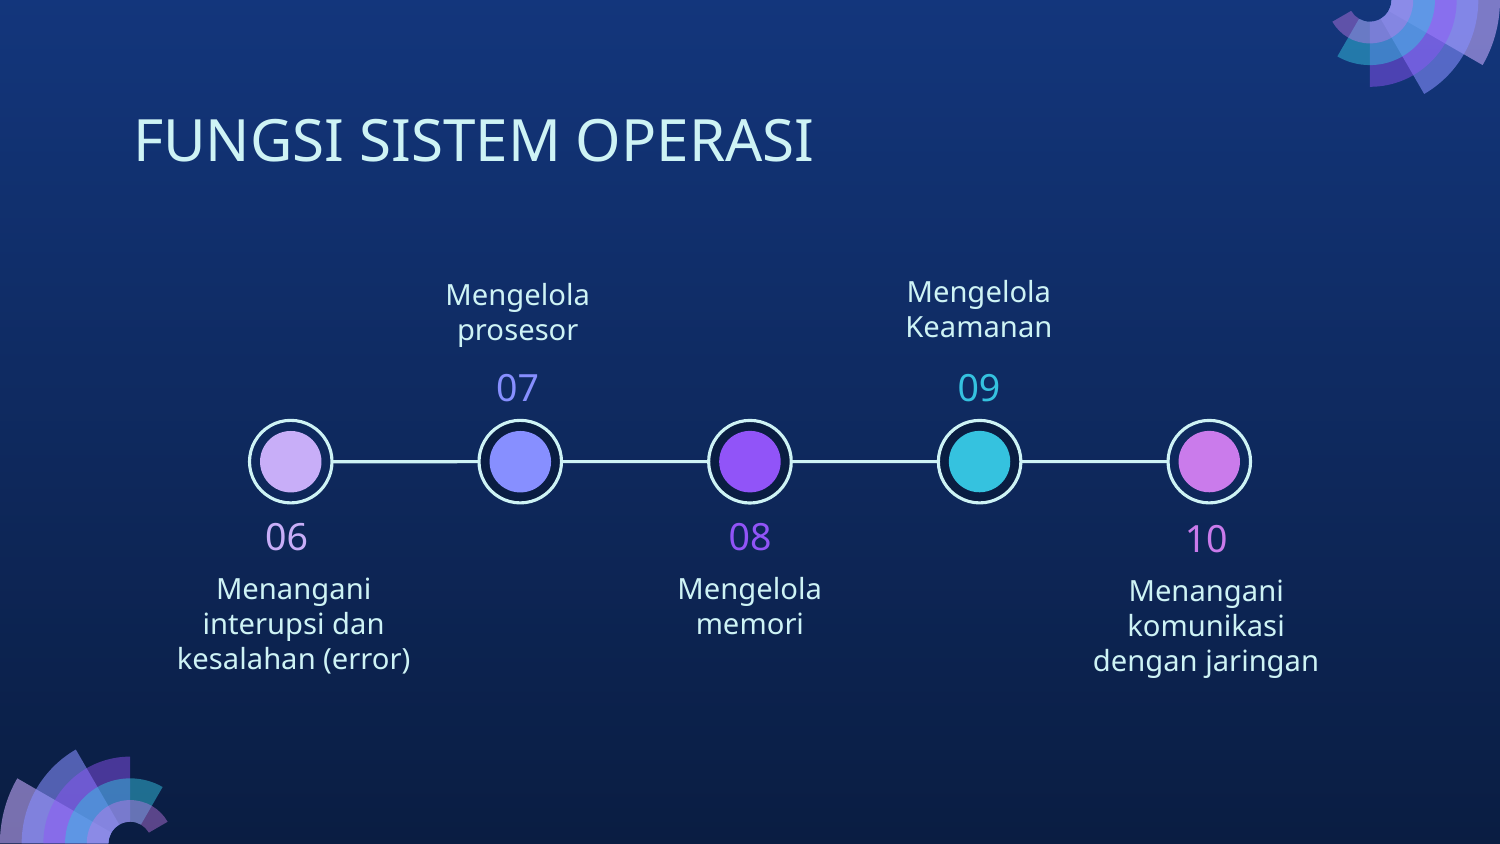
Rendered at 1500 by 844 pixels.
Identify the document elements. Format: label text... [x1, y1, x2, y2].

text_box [938, 420, 1022, 504]
subtitle Menangani komunikasi dengan jaringan [1069, 557, 1343, 677]
subtitle Mengelola prosesor [381, 241, 655, 362]
subtitle Mengelola Keamanan [842, 244, 1116, 359]
subtitle Menangani interupsi dan kesalahan (error) [157, 555, 431, 676]
title 08 [685, 516, 815, 574]
title 07 [453, 348, 582, 405]
title 06 [231, 516, 343, 574]
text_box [478, 420, 562, 504]
title FUNGSI SISTEM OPERASI [118, 88, 1382, 183]
title 09 [914, 348, 1044, 405]
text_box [249, 420, 333, 504]
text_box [1167, 420, 1251, 504]
subtitle Mengelola memori [613, 555, 887, 676]
title 10 [1142, 518, 1271, 575]
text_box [708, 420, 792, 504]
